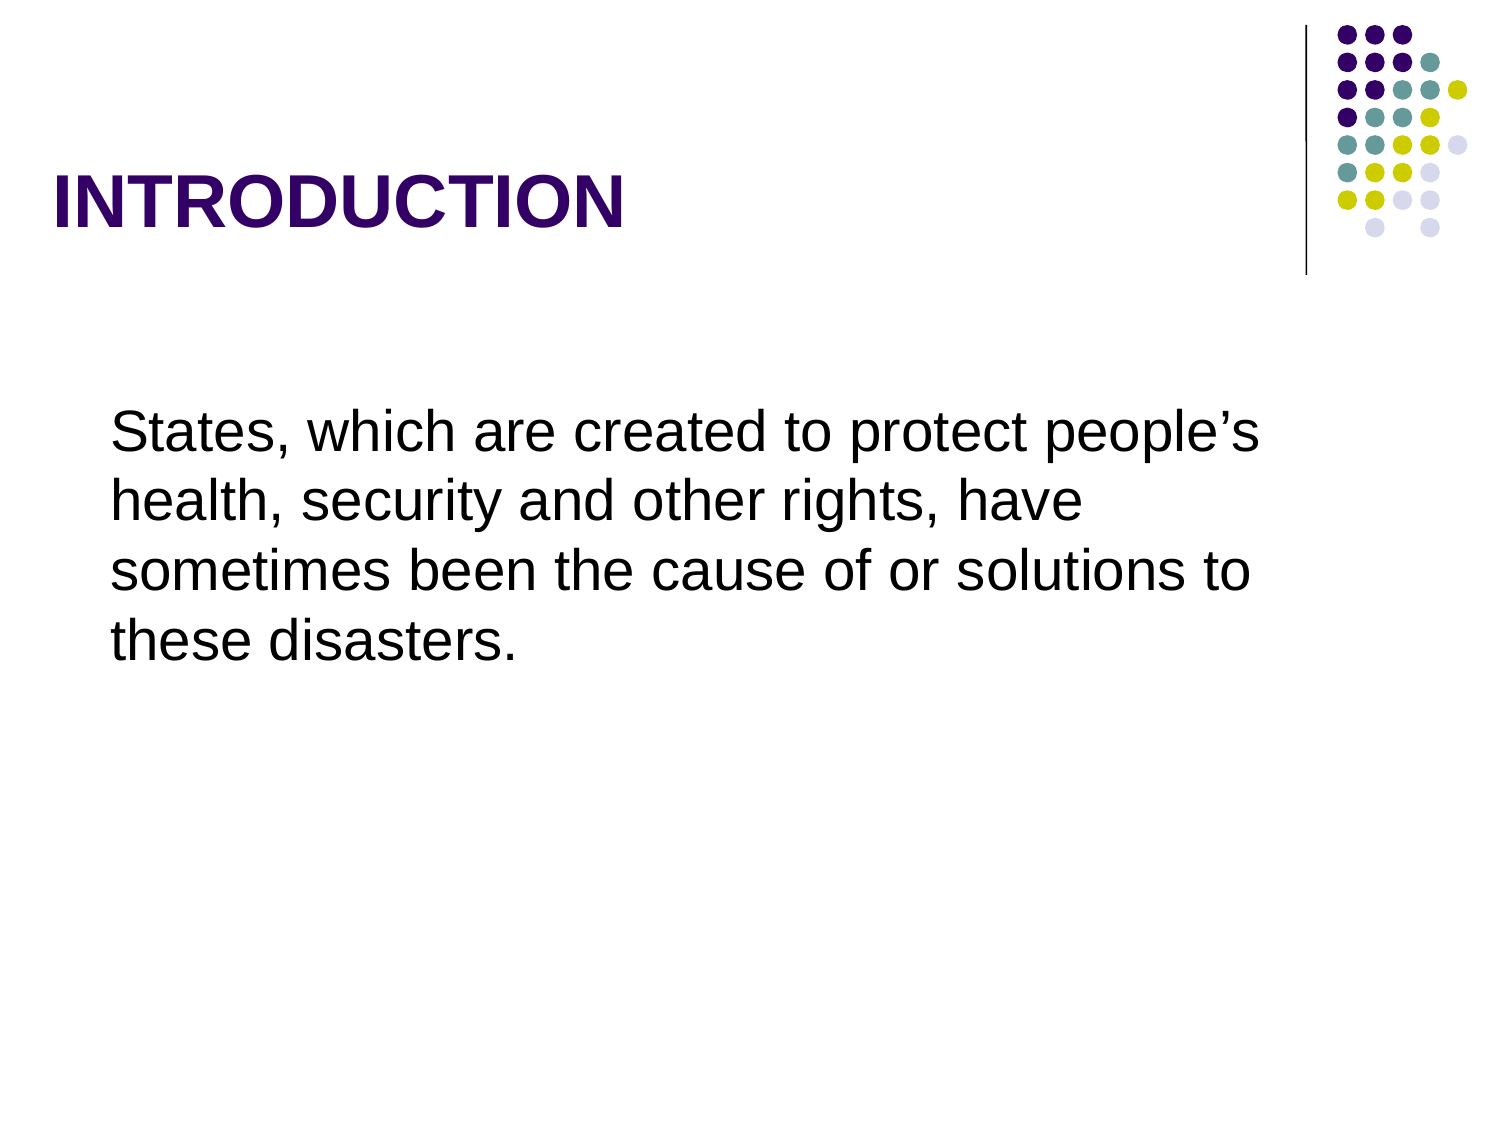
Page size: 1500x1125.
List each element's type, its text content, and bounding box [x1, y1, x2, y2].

list States, which are created to protect people’s health, security and other rights, have sometimes been the cause of or solutions to these disasters. [87, 385, 1300, 1109]
title INTRODUCTION [37, 37, 1300, 250]
